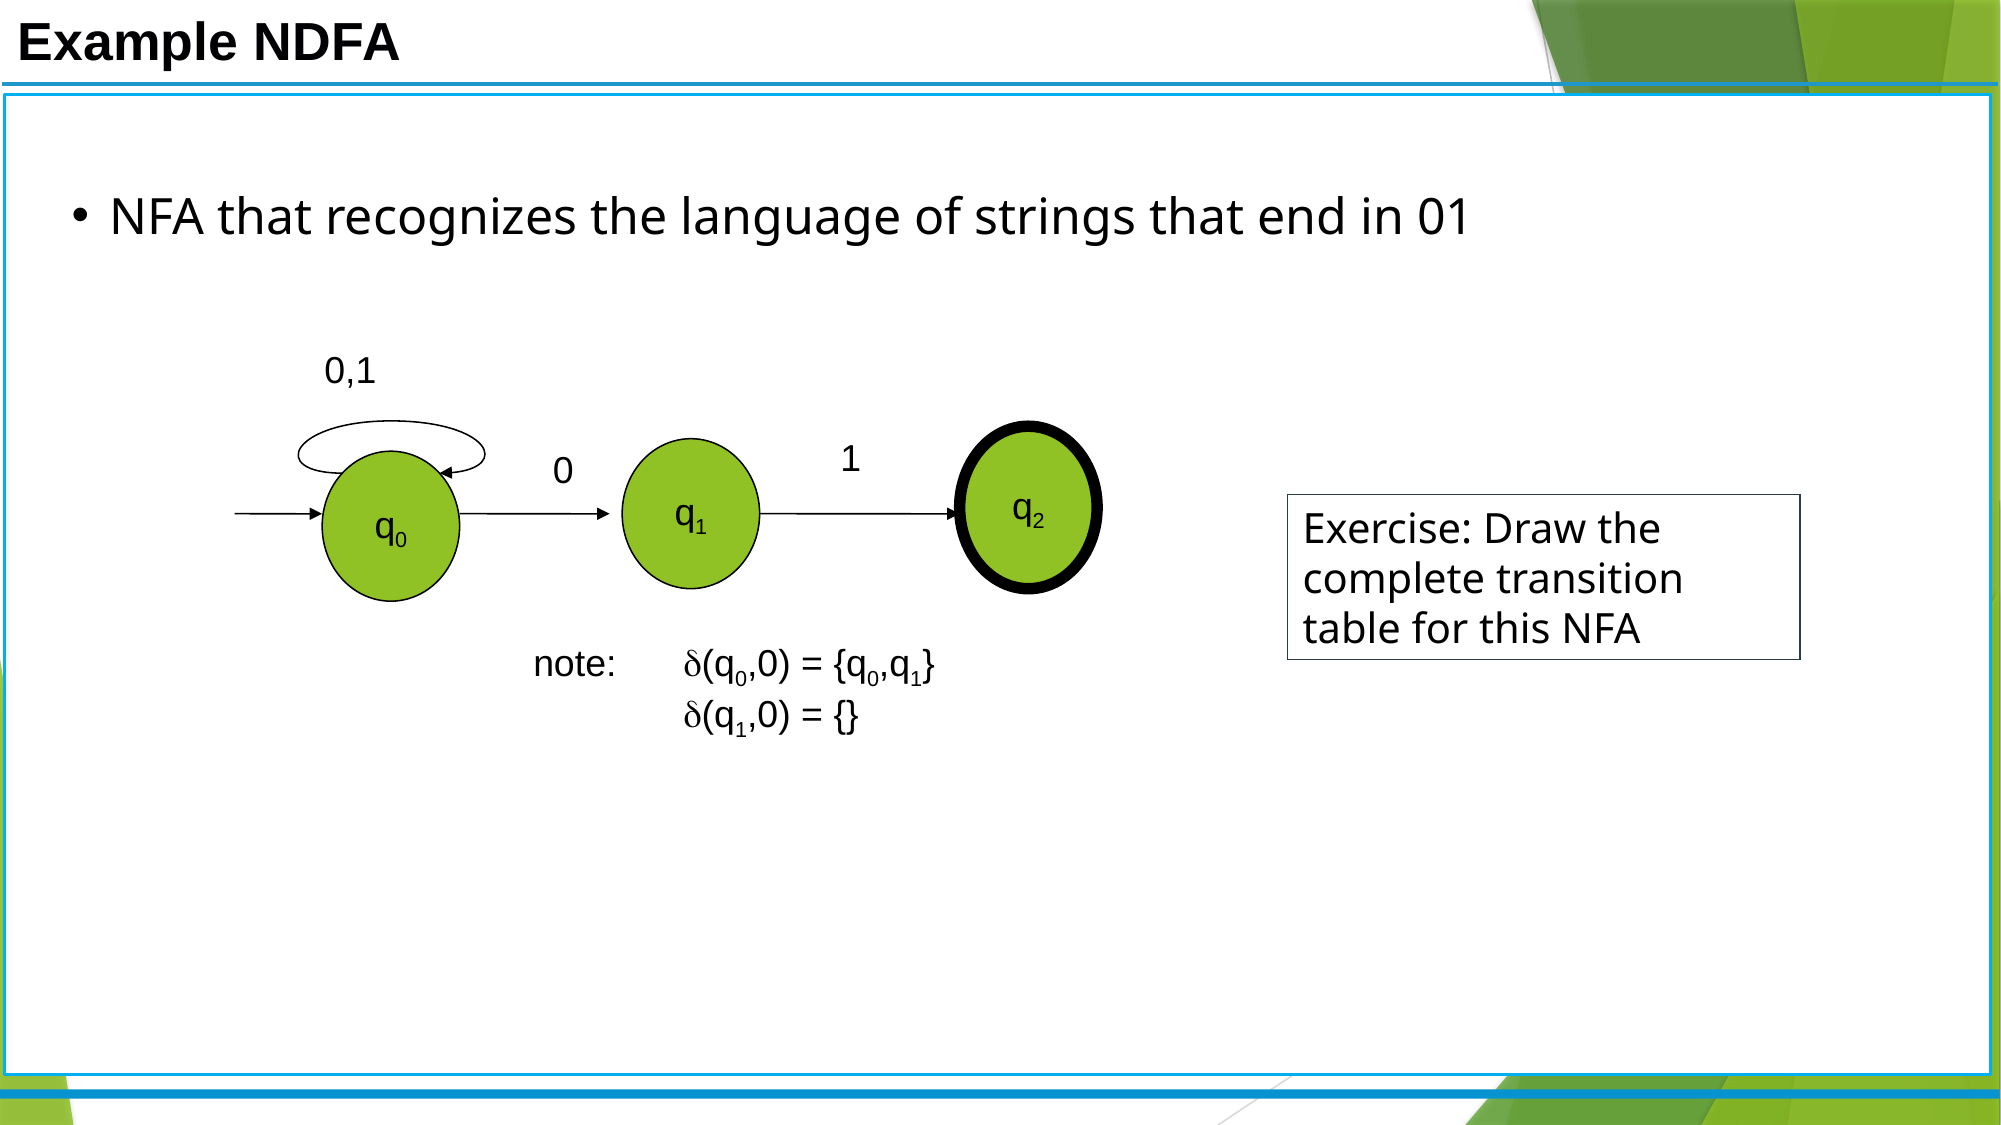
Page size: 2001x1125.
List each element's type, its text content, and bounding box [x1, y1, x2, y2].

text_box [0, 1089, 2000, 1099]
text_box Example NDFA [14, 7, 1198, 72]
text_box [234, 338, 1098, 768]
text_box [4, 78, 1992, 1076]
